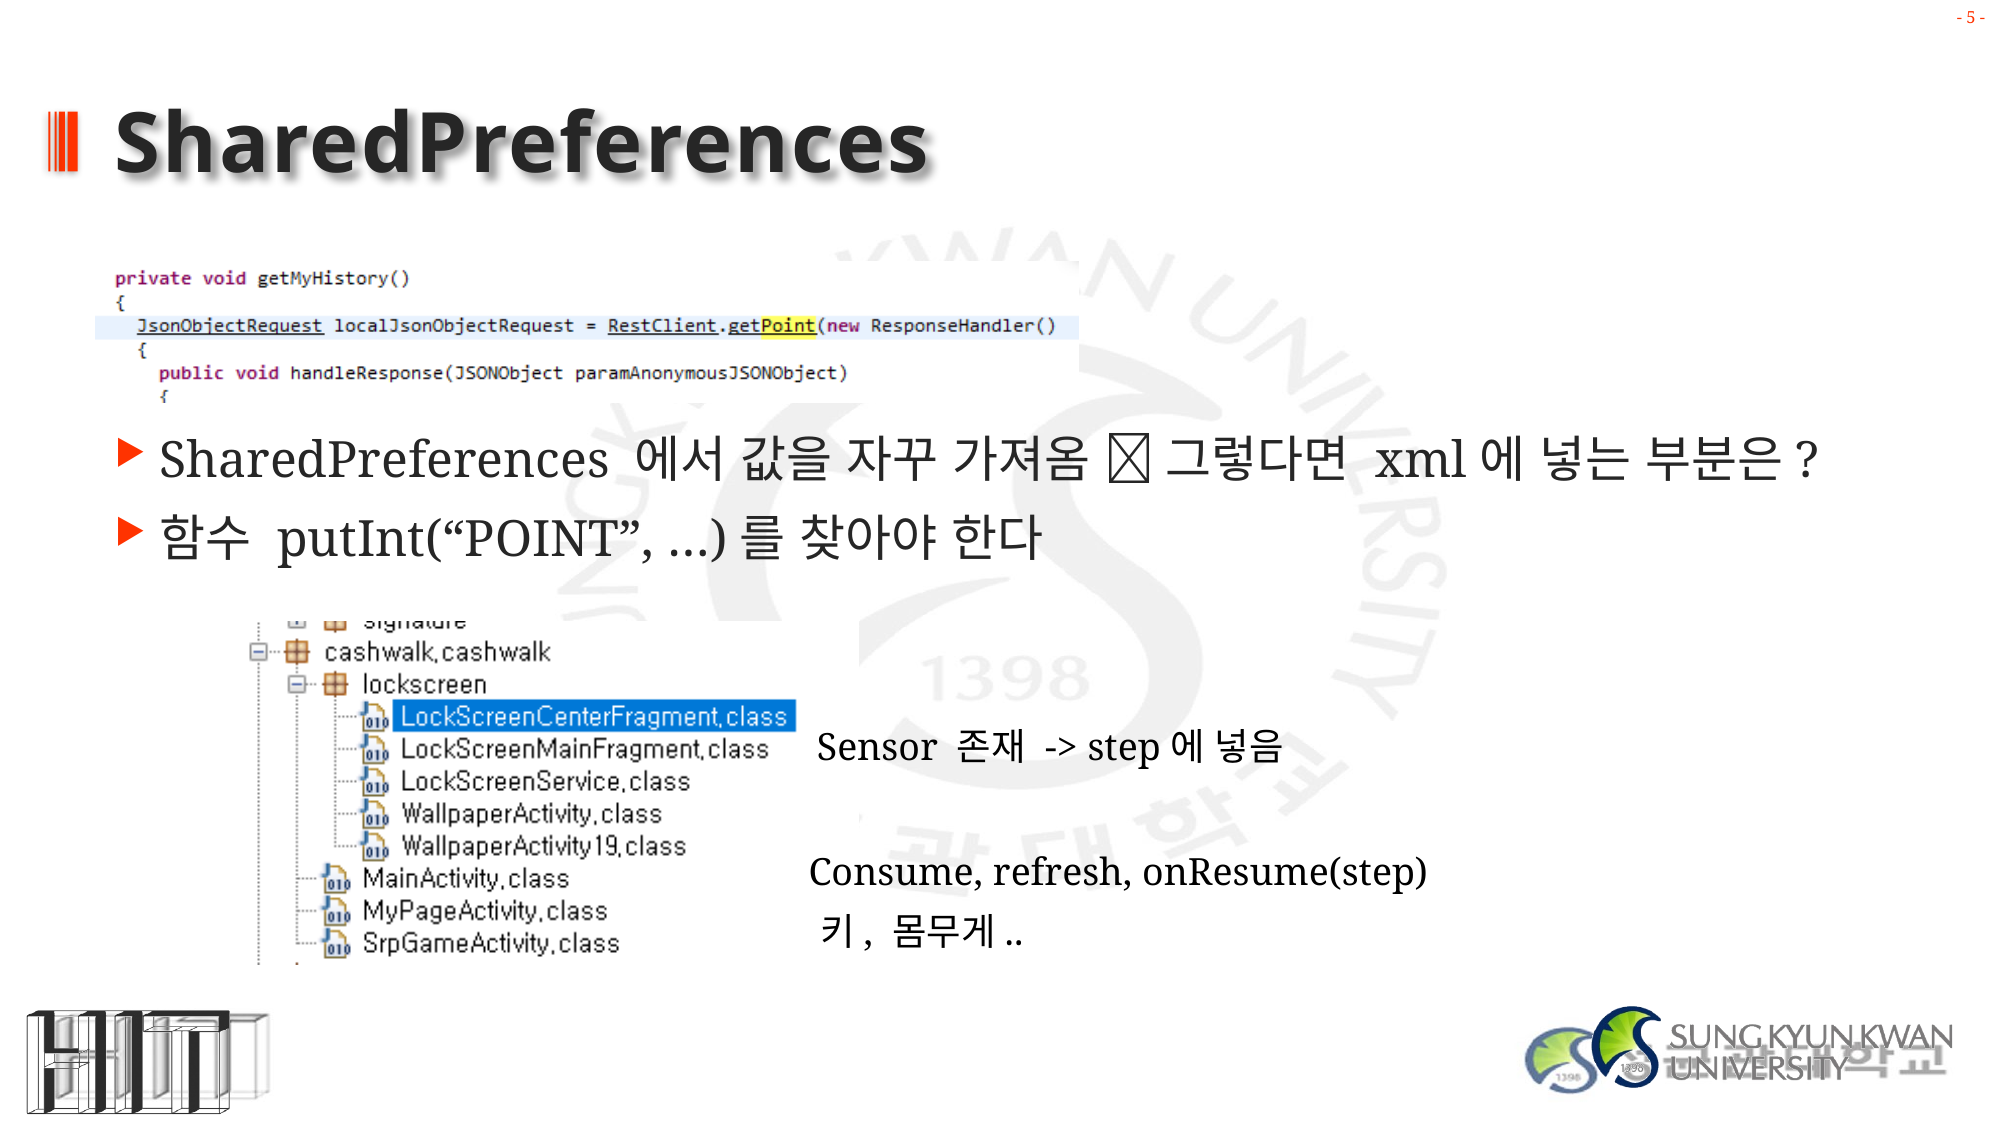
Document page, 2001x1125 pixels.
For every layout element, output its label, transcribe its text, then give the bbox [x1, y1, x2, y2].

text_box Sensor 존재 -> step에 넣음 [863, 715, 1299, 776]
text_box Consume, refresh, onResume(step) [863, 840, 1444, 901]
picture [1555, 976, 1994, 1118]
title SharedPreferences [99, 45, 1900, 233]
picture [16, 1002, 237, 1121]
picture [243, 621, 859, 965]
list getInt SharedPreferences 에서 값을 자꾸 가져옴  그렇다면 xml에 넣는 부분은? 함수 putInt(“POINT”, …)를 찾아야 한다 [99, 262, 1900, 1035]
text_box 키, 몸무게.. [863, 900, 1039, 961]
picture [95, 261, 1079, 403]
